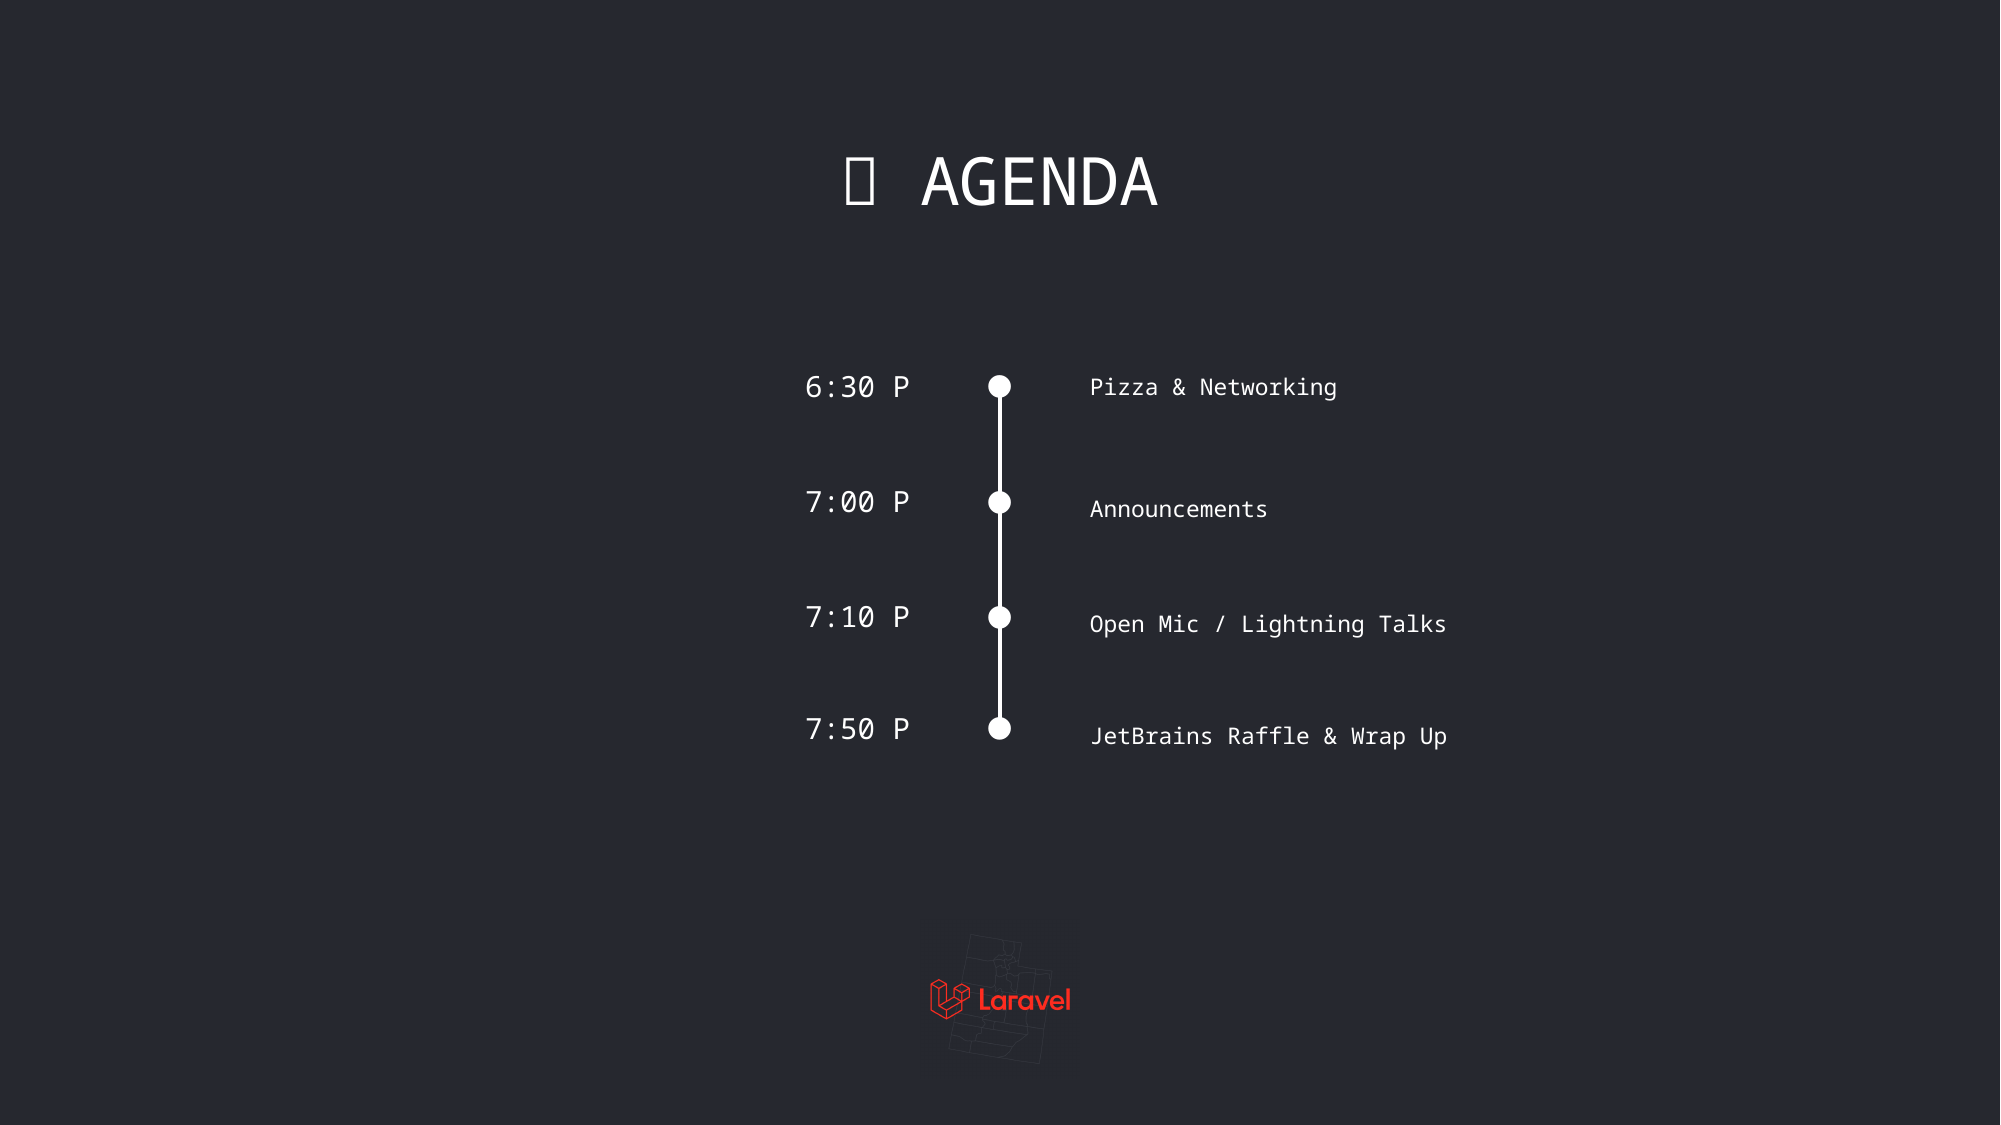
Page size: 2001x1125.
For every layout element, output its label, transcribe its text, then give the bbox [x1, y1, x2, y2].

picture [920, 919, 1080, 1079]
table_cell • [925, 674, 1075, 782]
table_header • [925, 329, 1075, 444]
table_cell • [925, 444, 998, 559]
table_cell 7:10 P [481, 559, 925, 674]
table_header 6:30 P [481, 329, 925, 444]
table_cell • [1002, 444, 1075, 559]
table_cell • [1002, 559, 1075, 674]
table_cell Open Mic / Lightning Talks [1075, 559, 1552, 674]
table_cell JetBrains Raffle & Wrap Up [1075, 674, 1552, 782]
table_cell 7:50 P [481, 674, 925, 782]
table_header Pizza & Networking [1075, 329, 1552, 444]
text_box 📅 agenda [464, 131, 1536, 227]
table_cell 7:00 P [481, 444, 925, 559]
table_cell Announcements [1075, 444, 1552, 559]
table_cell • [925, 559, 998, 674]
